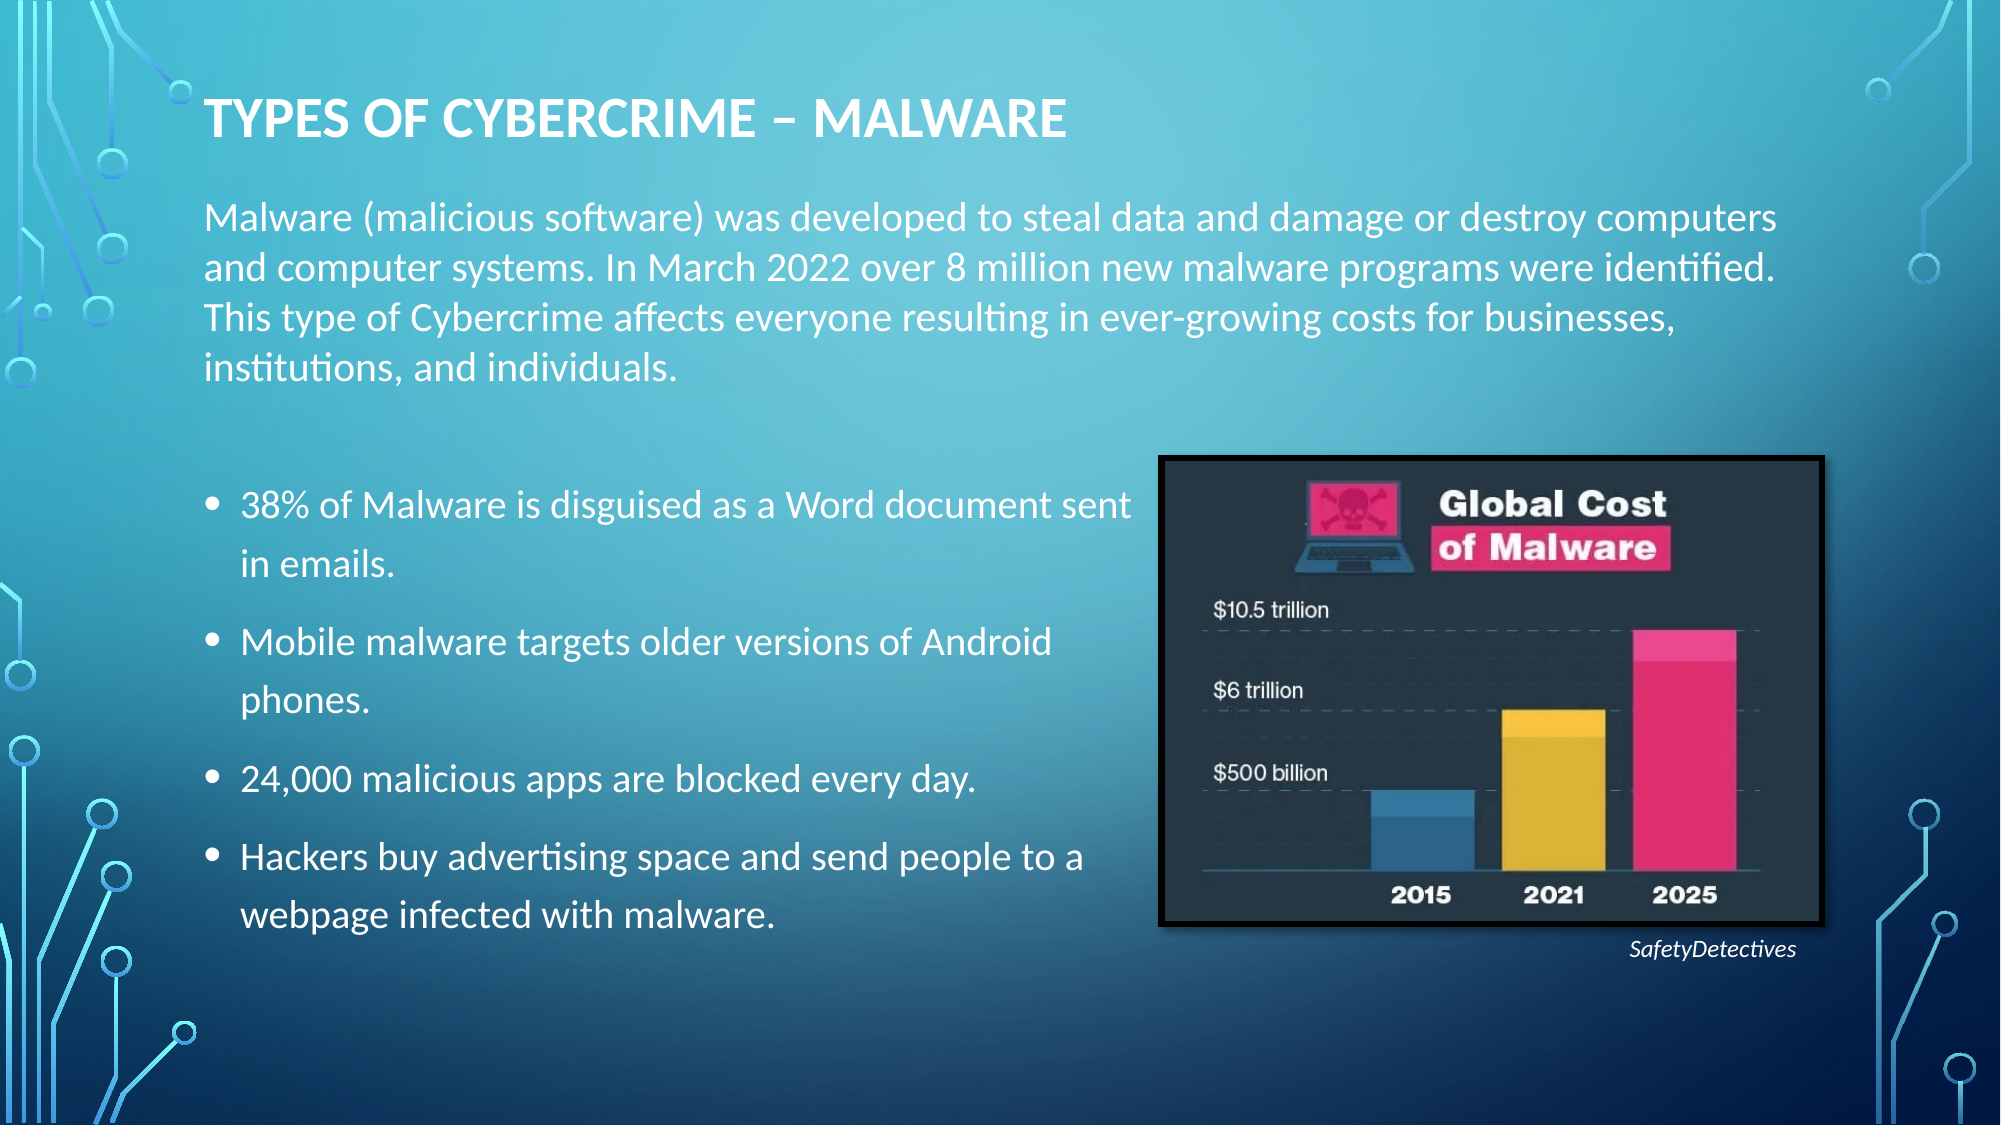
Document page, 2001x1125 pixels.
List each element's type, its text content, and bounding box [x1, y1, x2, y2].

picture [1164, 460, 1820, 921]
title Types of Cybercrime – Malware [188, 79, 1814, 159]
text_box SafetyDetectives [1614, 925, 1812, 970]
text_box Malware (malicious software) was developed to steal data and damage or destroy computers and computer systems. In March 2022 over 8 million new malware programs were identified. This type of Cybercrime affects everyone resulting in ever-growing costs for businesses, institutions, and individuals. [188, 182, 1814, 398]
list 38% of Malware is disguised as a Word document sent in emails. Mobile malware targets older versions of Android phones. 24,000 malicious apps are blocked every day. Hackers buy advertising space and send people to a webpage infected with malware. [188, 461, 1165, 948]
